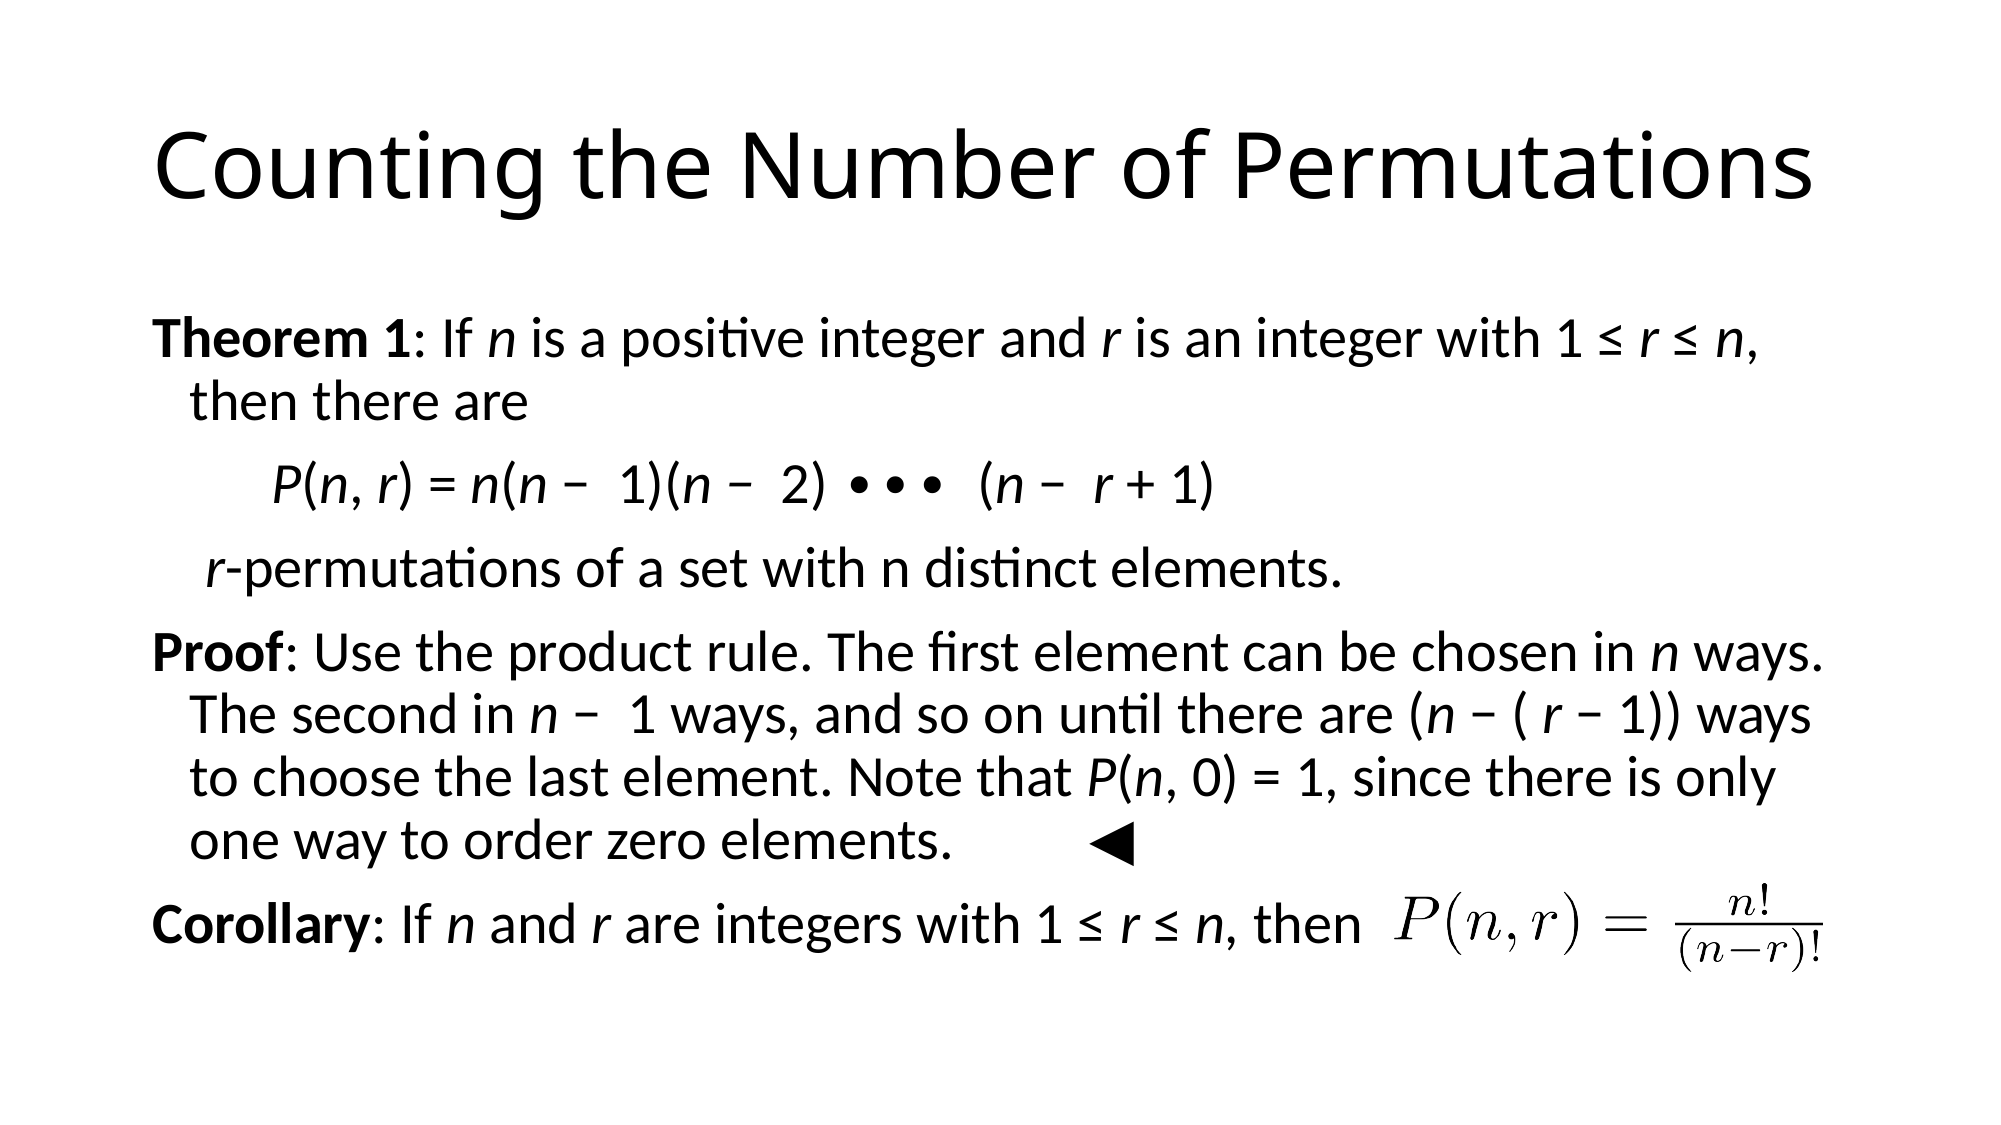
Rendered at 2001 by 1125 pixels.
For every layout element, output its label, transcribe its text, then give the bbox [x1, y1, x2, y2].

title Counting the Number of Permutations [137, 59, 1863, 278]
list Theorem 1: If n is a positive integer and r is an integer with 1 ≤ r ≤ n, then there are P(n, r) = n(n − 1)(n − 2) ∙∙∙ (n − r + 1) r-permutations of a set with n distinct elements. Proof: Use the product rule. The first element can be chosen in n ways. The second in n − 1 ways, and so on until there are (n − ( r − 1)) ways to choose the last element. Note that P(n, 0) = 1, since there is only one way to order zero elements. ◀︎ Corollary: If n and r are integers with 1 ≤ r ≤ n, then [137, 299, 1863, 1014]
picture [1394, 883, 1823, 973]
